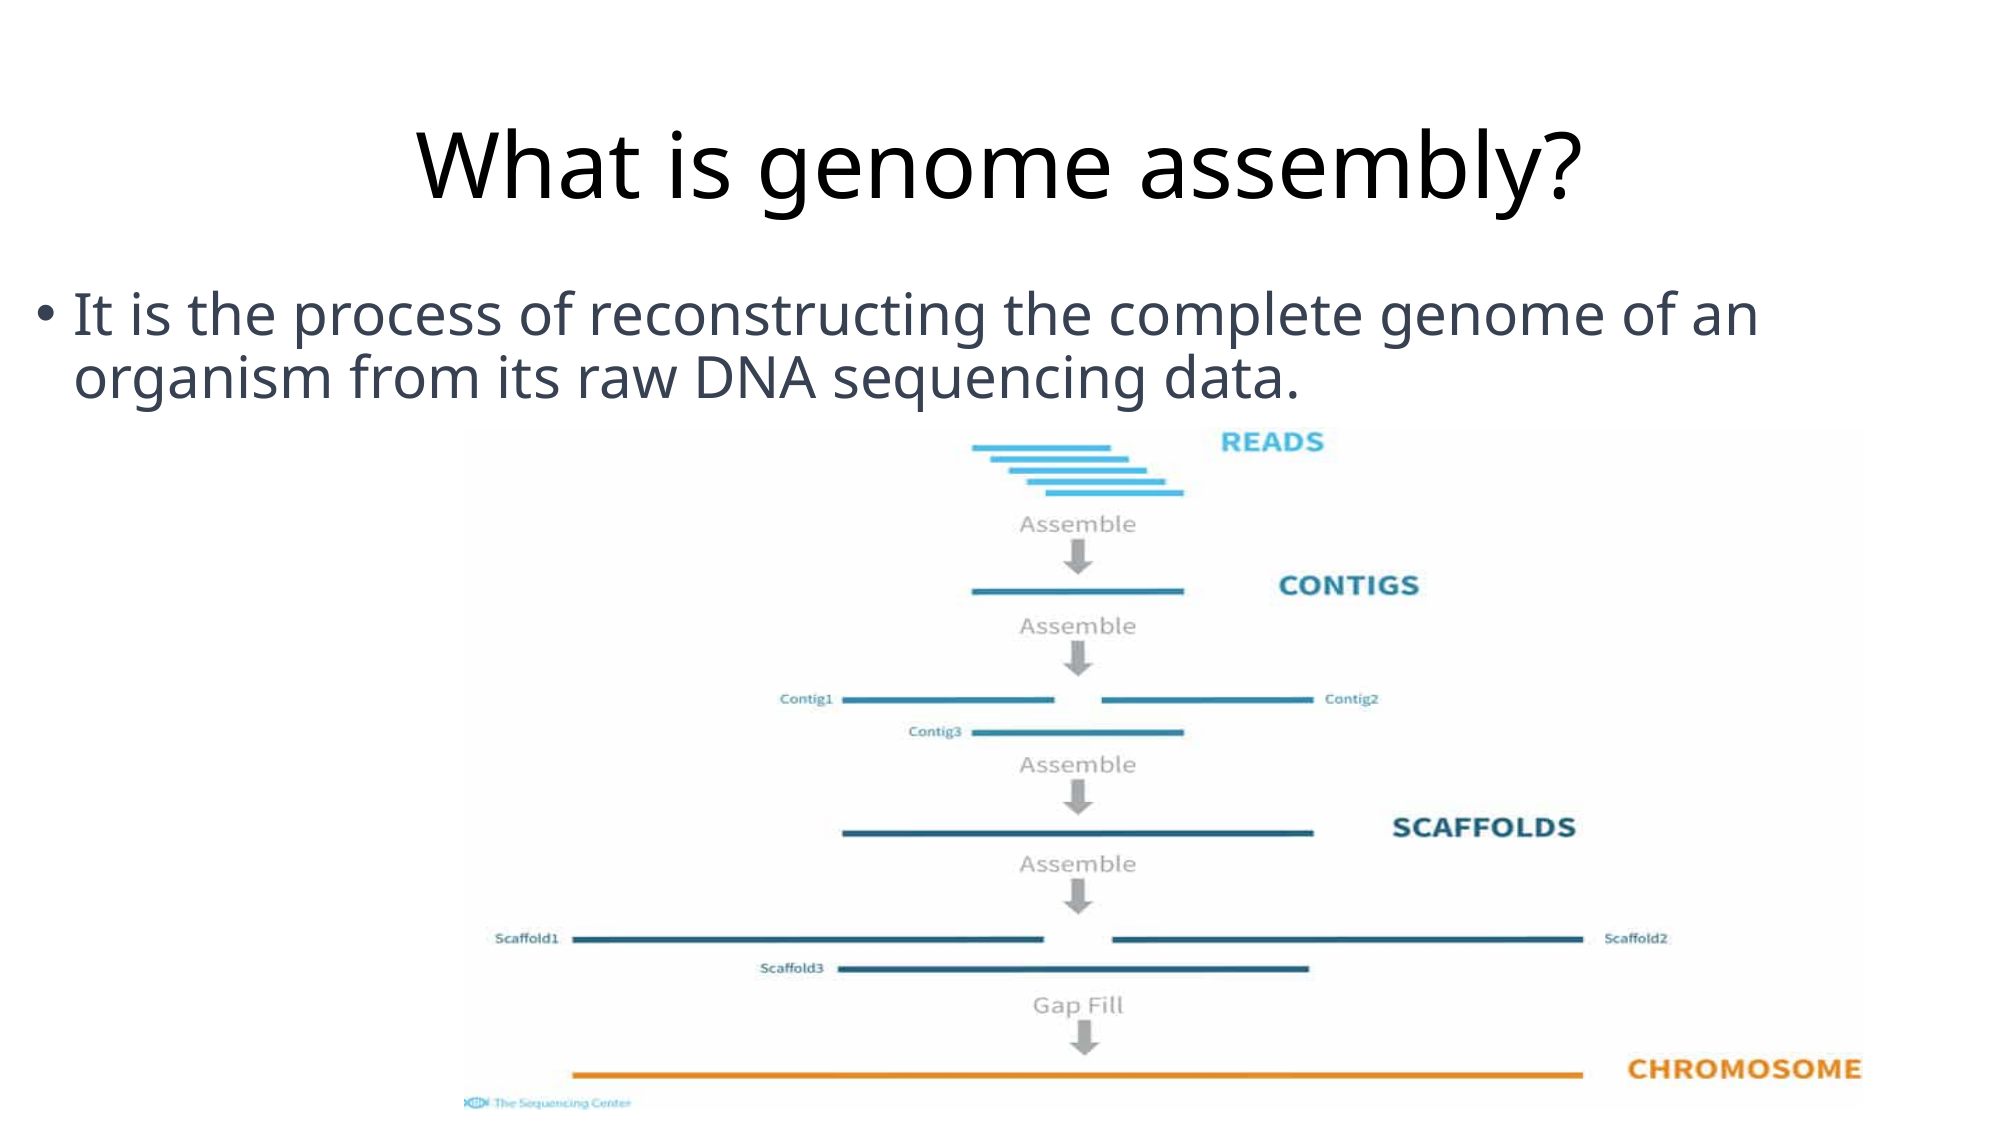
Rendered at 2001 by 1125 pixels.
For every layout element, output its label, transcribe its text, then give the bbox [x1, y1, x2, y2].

picture [464, 427, 1863, 1110]
title What is genome assembly? [137, 59, 1863, 277]
list It is the process of reconstructing the complete genome of an organism from its raw DNA sequencing data. [20, 277, 1980, 992]
